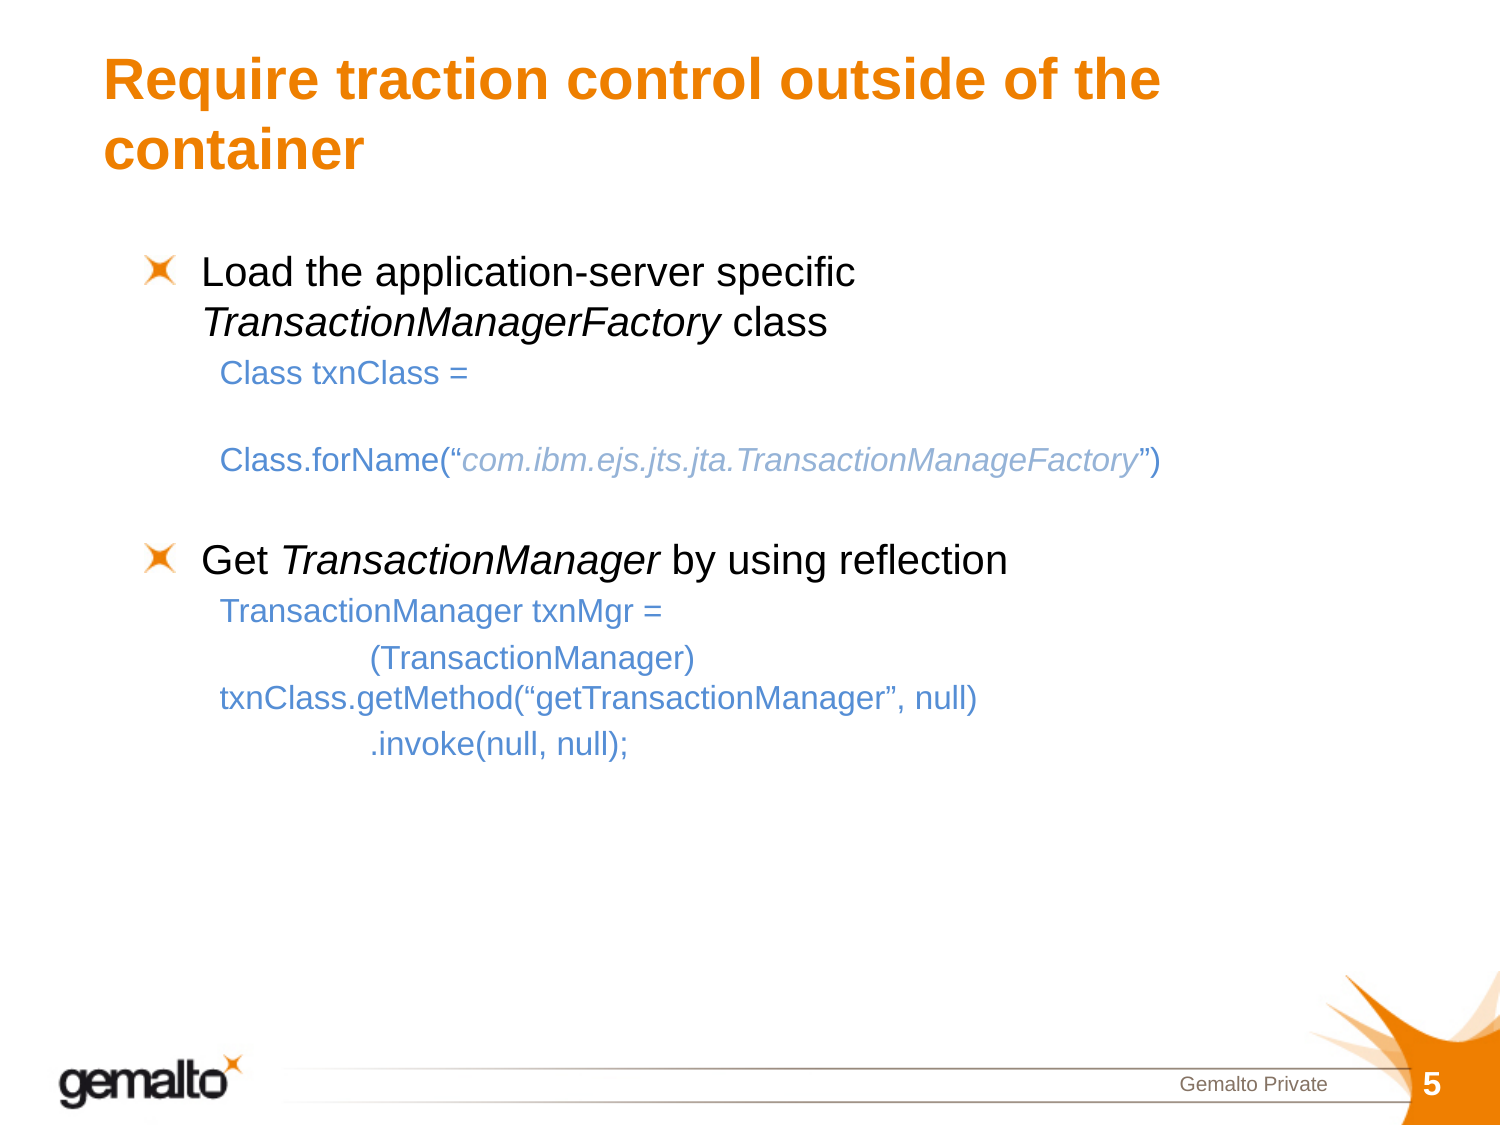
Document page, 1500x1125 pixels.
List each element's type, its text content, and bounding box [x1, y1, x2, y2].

picture [0, 971, 1500, 1125]
picture [144, 255, 176, 285]
list Load the application-server specific TransactionManagerFactory class Class txnClass = Class.forName(“com.ibm.ejs.jts.jta.TransactionManageFactory”) Get TransactionManager by using reflection TransactionManager txnMgr = (TransactionManager) txnClass.getMethod(“getTransactionManager”, null) .invoke(null, null); [129, 236, 1279, 1000]
slide_number 5 [1407, 1051, 1500, 1112]
footer Gemalto Private [631, 1063, 1344, 1125]
picture [144, 543, 176, 573]
title Require traction control outside of the container [88, 65, 1223, 157]
